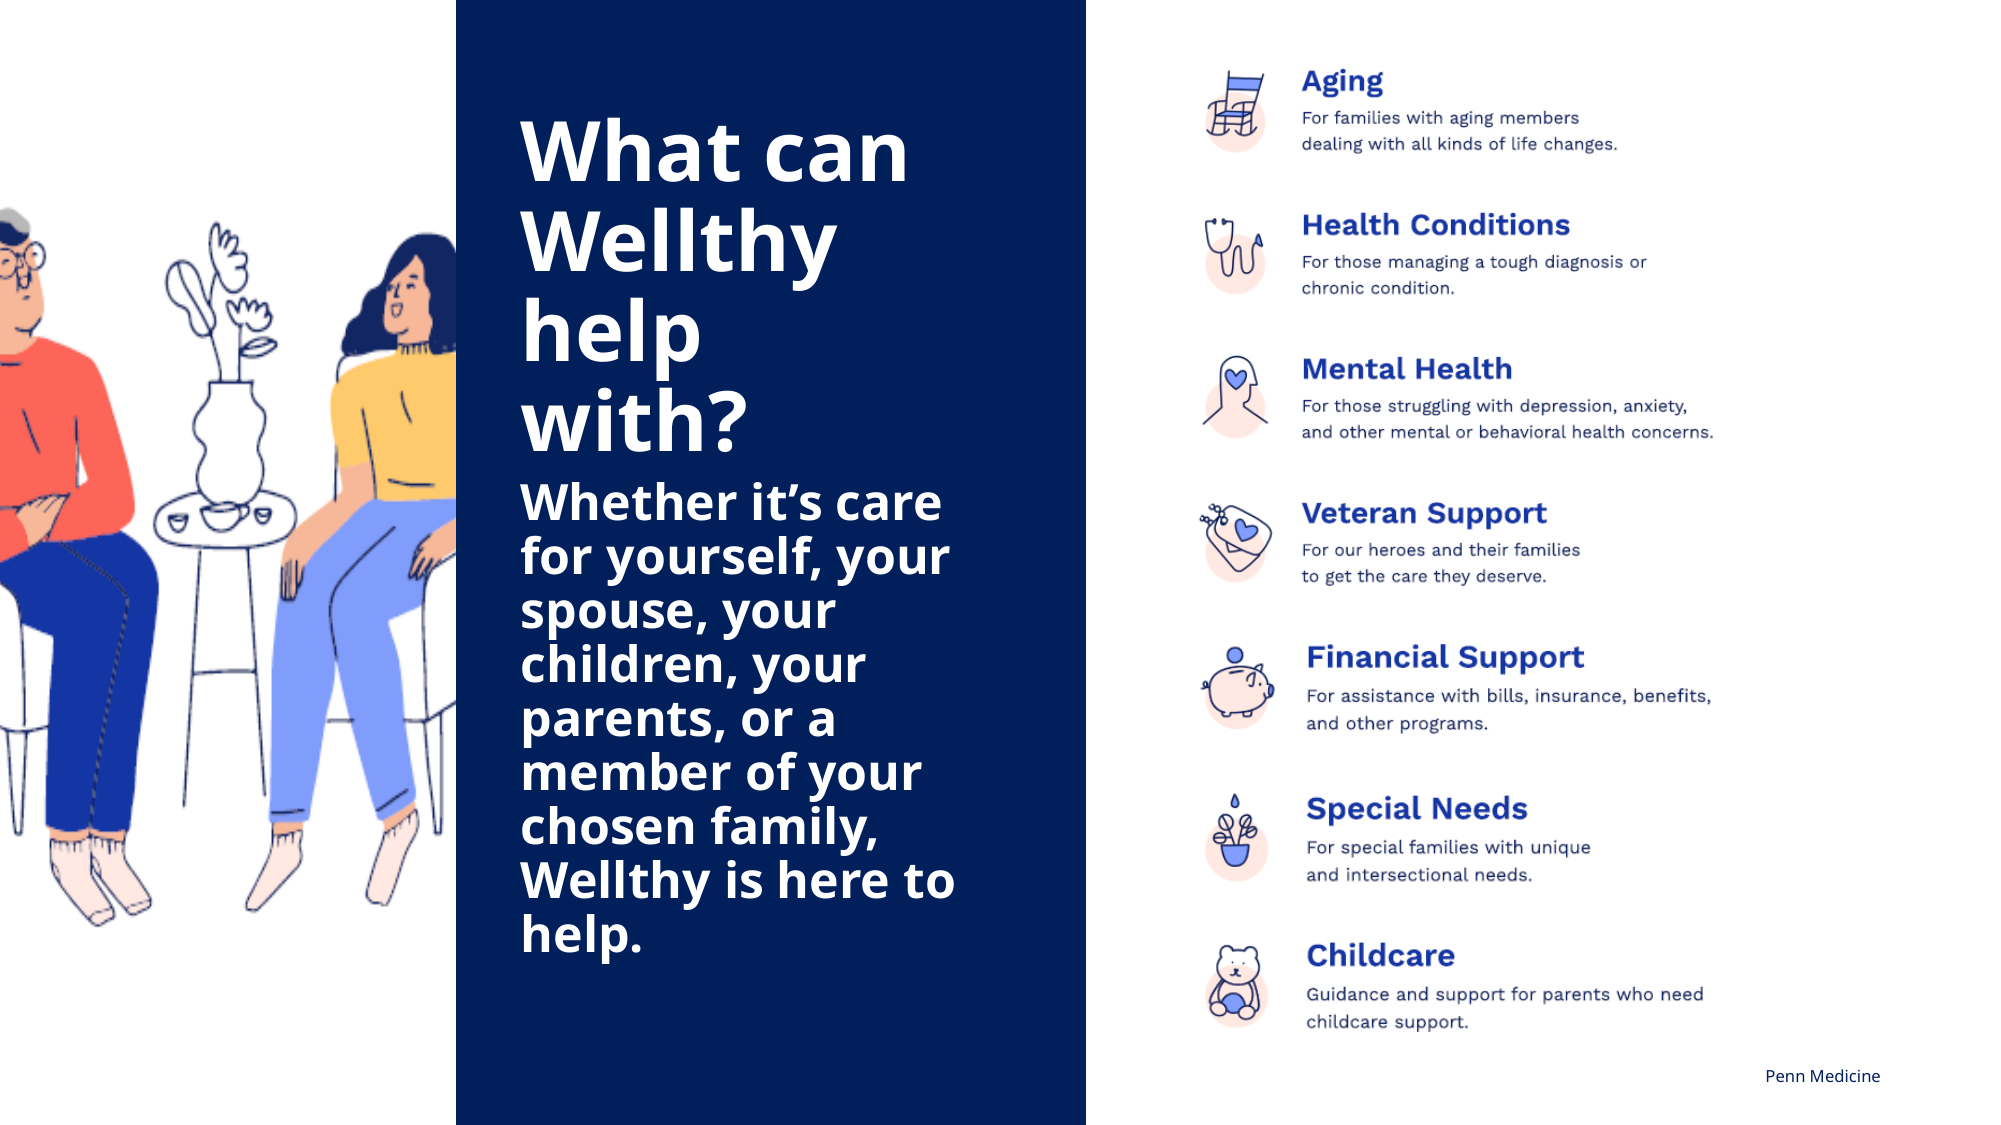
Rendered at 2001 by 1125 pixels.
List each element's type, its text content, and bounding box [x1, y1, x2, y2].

text_box Whether it’s care for yourself, your spouse, your children, your parents, or a member of your chosen family, Wellthy is here to help. [520, 477, 1014, 647]
text_box [455, 0, 1087, 1125]
picture [0, 156, 483, 968]
picture [1188, 616, 1759, 1084]
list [1188, 55, 1759, 616]
title What can Wellthy help with? [520, 110, 918, 280]
